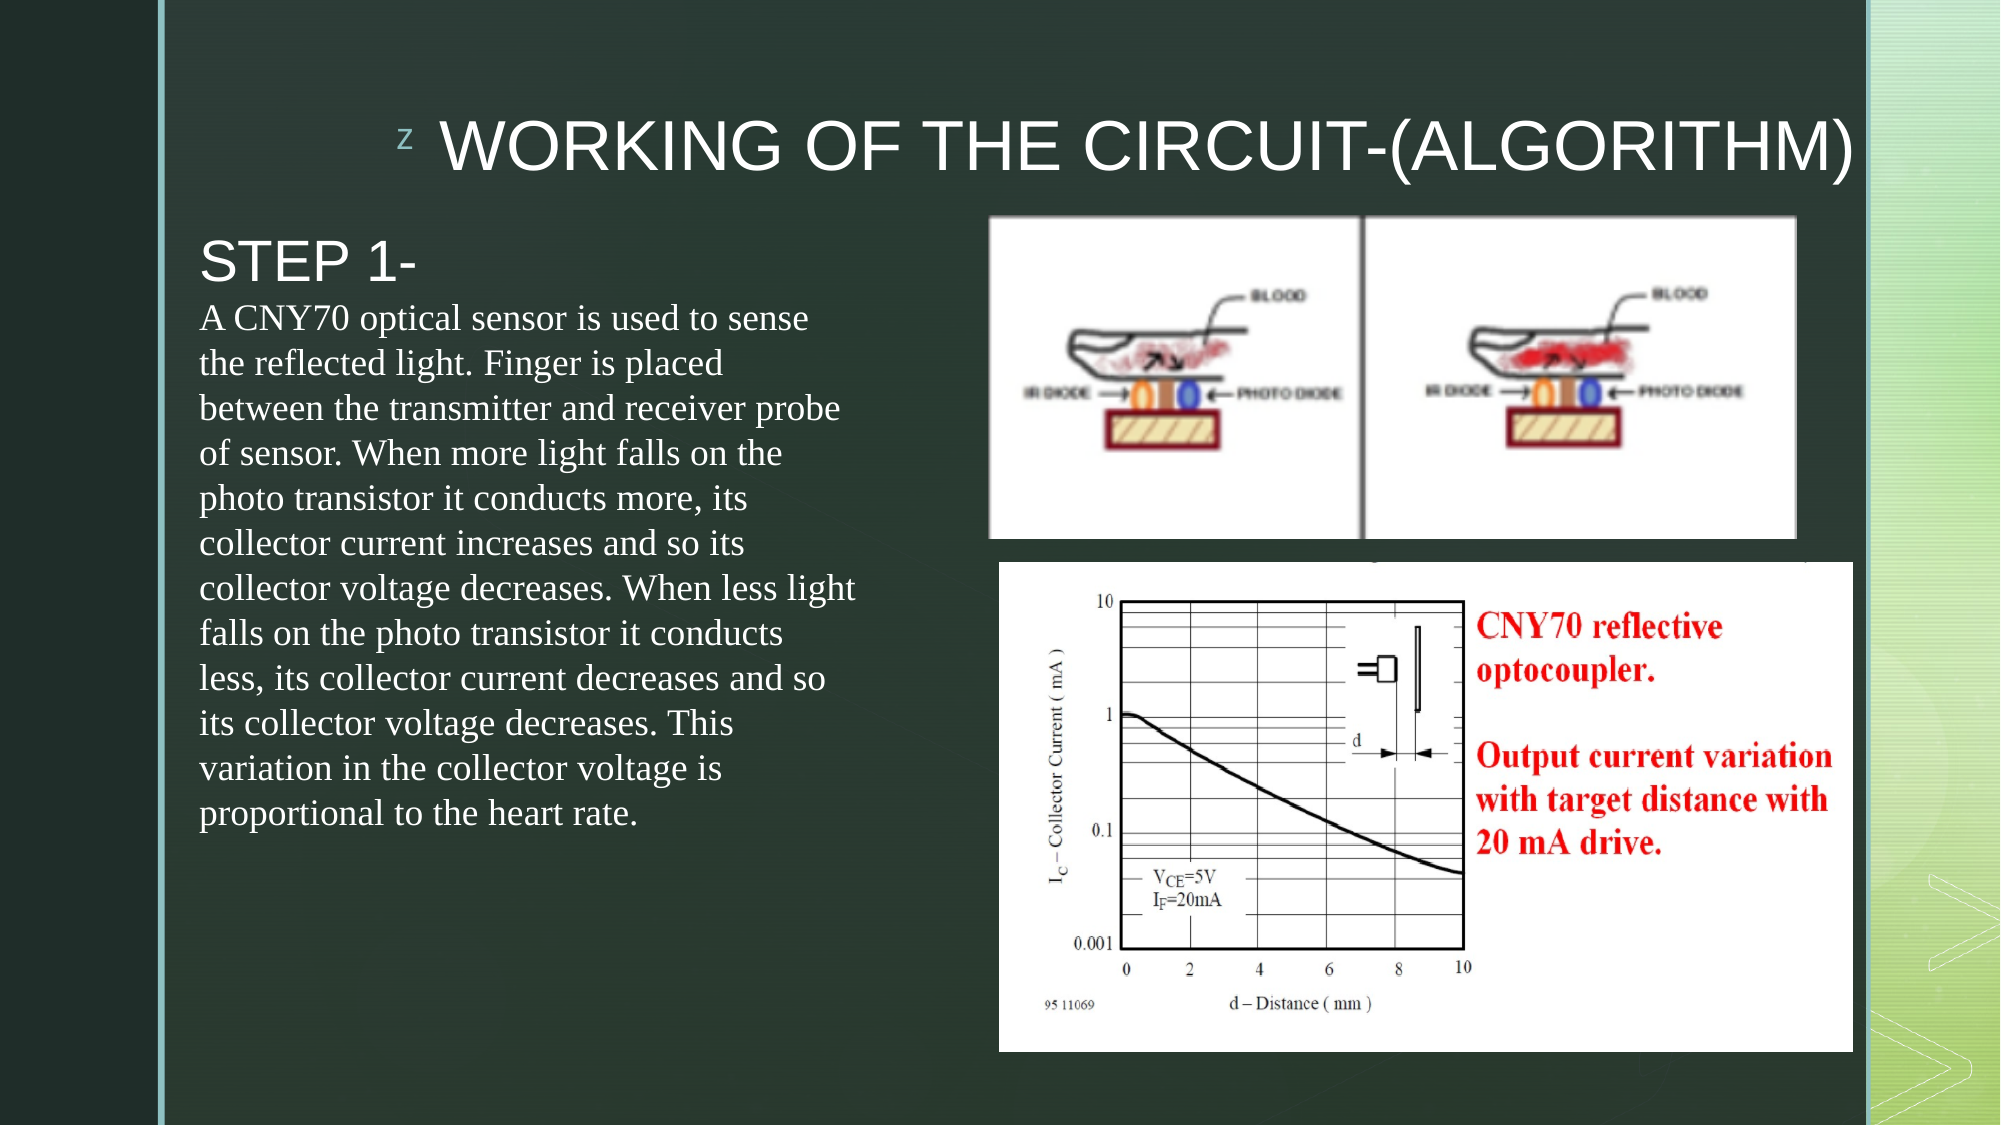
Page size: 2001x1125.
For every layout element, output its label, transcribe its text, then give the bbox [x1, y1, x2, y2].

picture [999, 562, 1853, 1052]
picture [1871, 0, 2001, 1125]
text_box STEP 1- A CNY70 optical sensor is used to sense the reflected light. Finger is placed between the transmitter and receiver probe of sensor. When more light falls on the photo transistor it conducts more, its collector current increases and so its collector voltage decreases. When less light falls on the photo transistor it conducts less, its collector current decreases and so its collector voltage decreases. This variation in the collector voltage is proportional to the heart rate. [184, 215, 872, 886]
title WORKING OF THE CIRCUIT-(ALGORITHM) [354, 101, 1872, 216]
picture [988, 215, 1798, 540]
